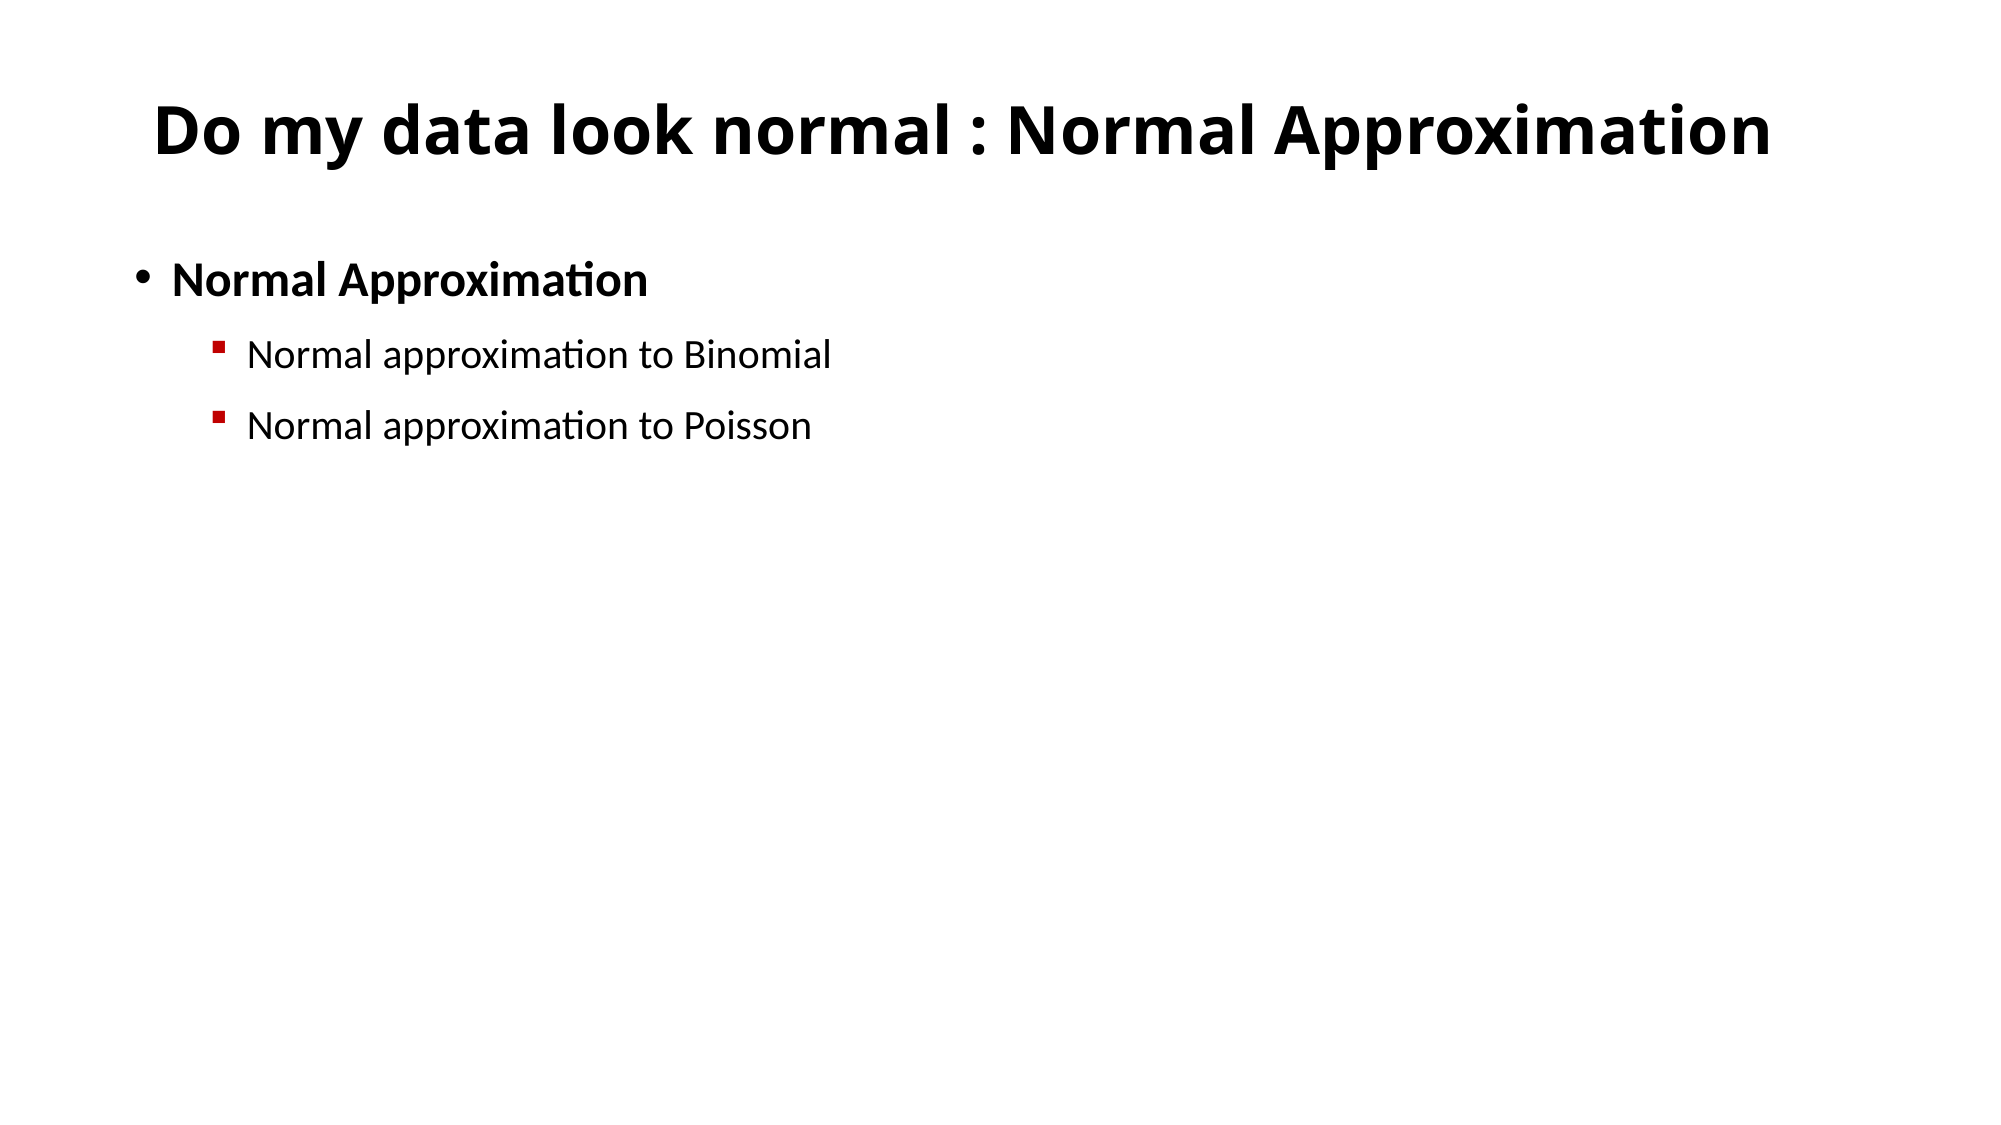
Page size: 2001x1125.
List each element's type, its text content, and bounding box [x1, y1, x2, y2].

list Normal Approximation Normal approximation to Binomial Normal approximation to Poisson [119, 227, 1845, 1102]
title Do my data look normal : Normal Approximation [137, 23, 1863, 242]
